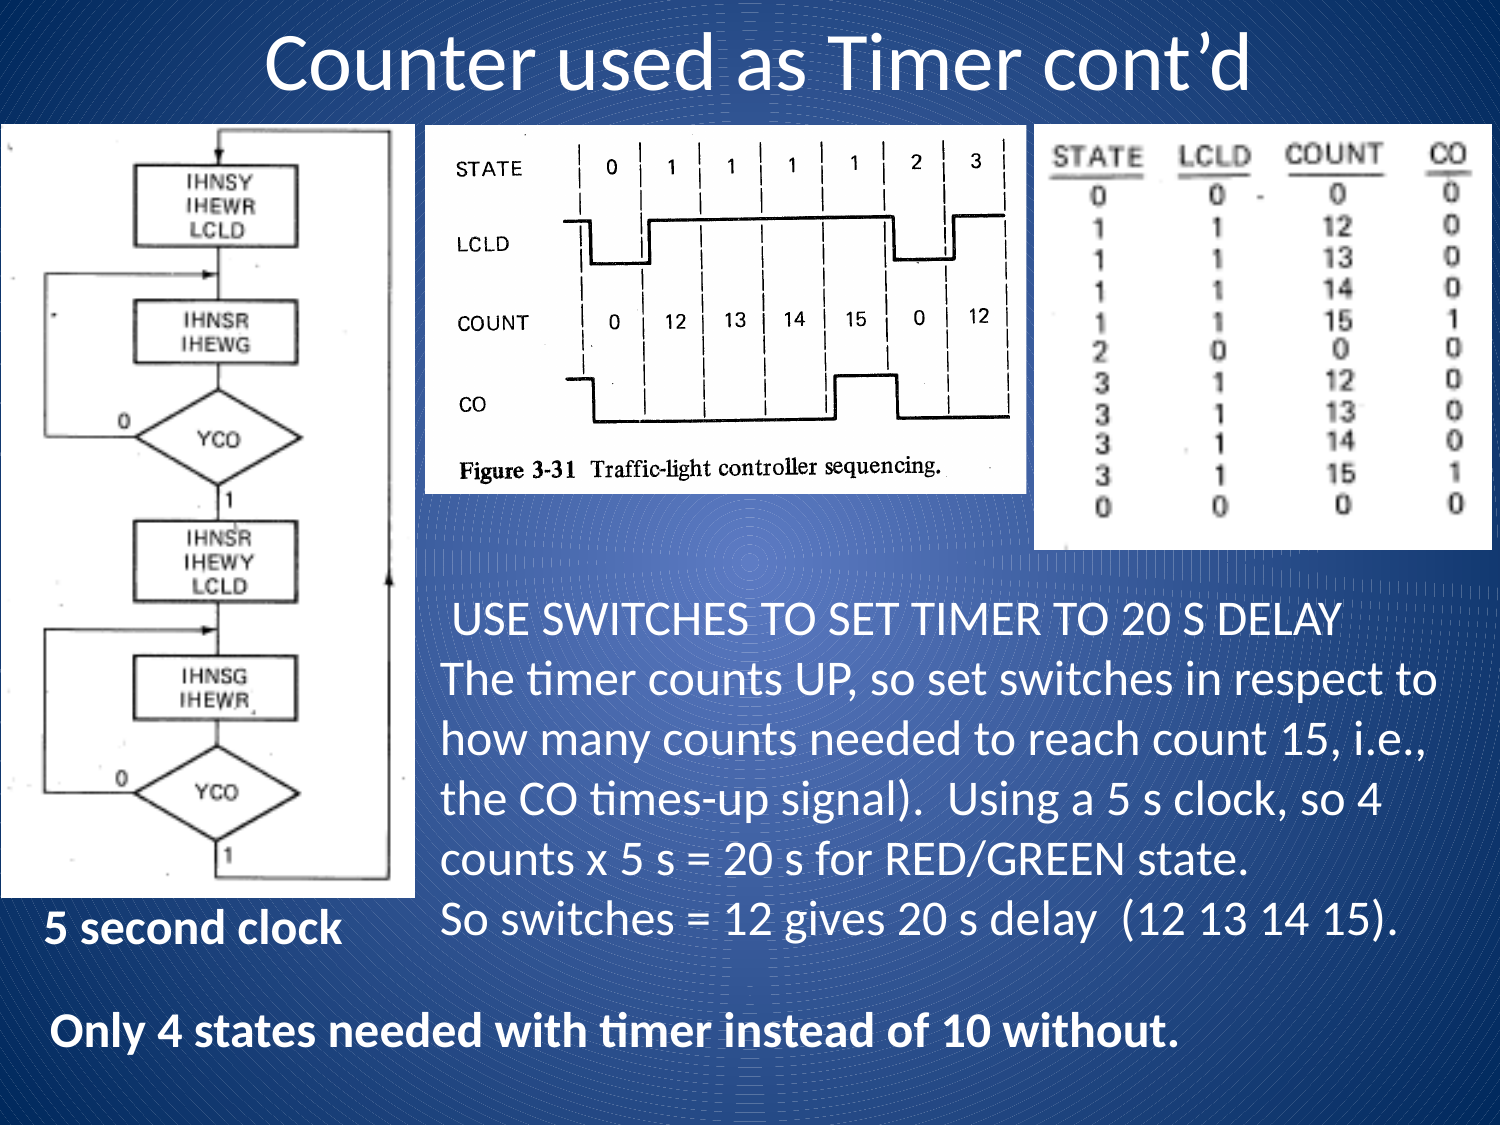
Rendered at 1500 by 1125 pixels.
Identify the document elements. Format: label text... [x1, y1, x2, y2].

picture [424, 124, 1027, 495]
picture [1034, 124, 1492, 551]
text_box Counter used as Timer cont’d [249, 0, 1300, 115]
text_box 5 second clock [28, 907, 367, 963]
text_box Only 4 states needed with timer instead of 10 without. [35, 989, 1196, 1065]
text_box USE SWITCHES TO SET TIMER TO 20 S DELAY The timer counts UP, so set switches in respect to how many counts needed to reach count 15, i.e., the CO times-up signal). Using a 5 s clock, so 4 counts x 5 s = 20 s for RED/GREEN state. So switches = 12 gives 20 s delay (12 13 14 15). [424, 577, 1475, 953]
picture [1, 124, 415, 898]
